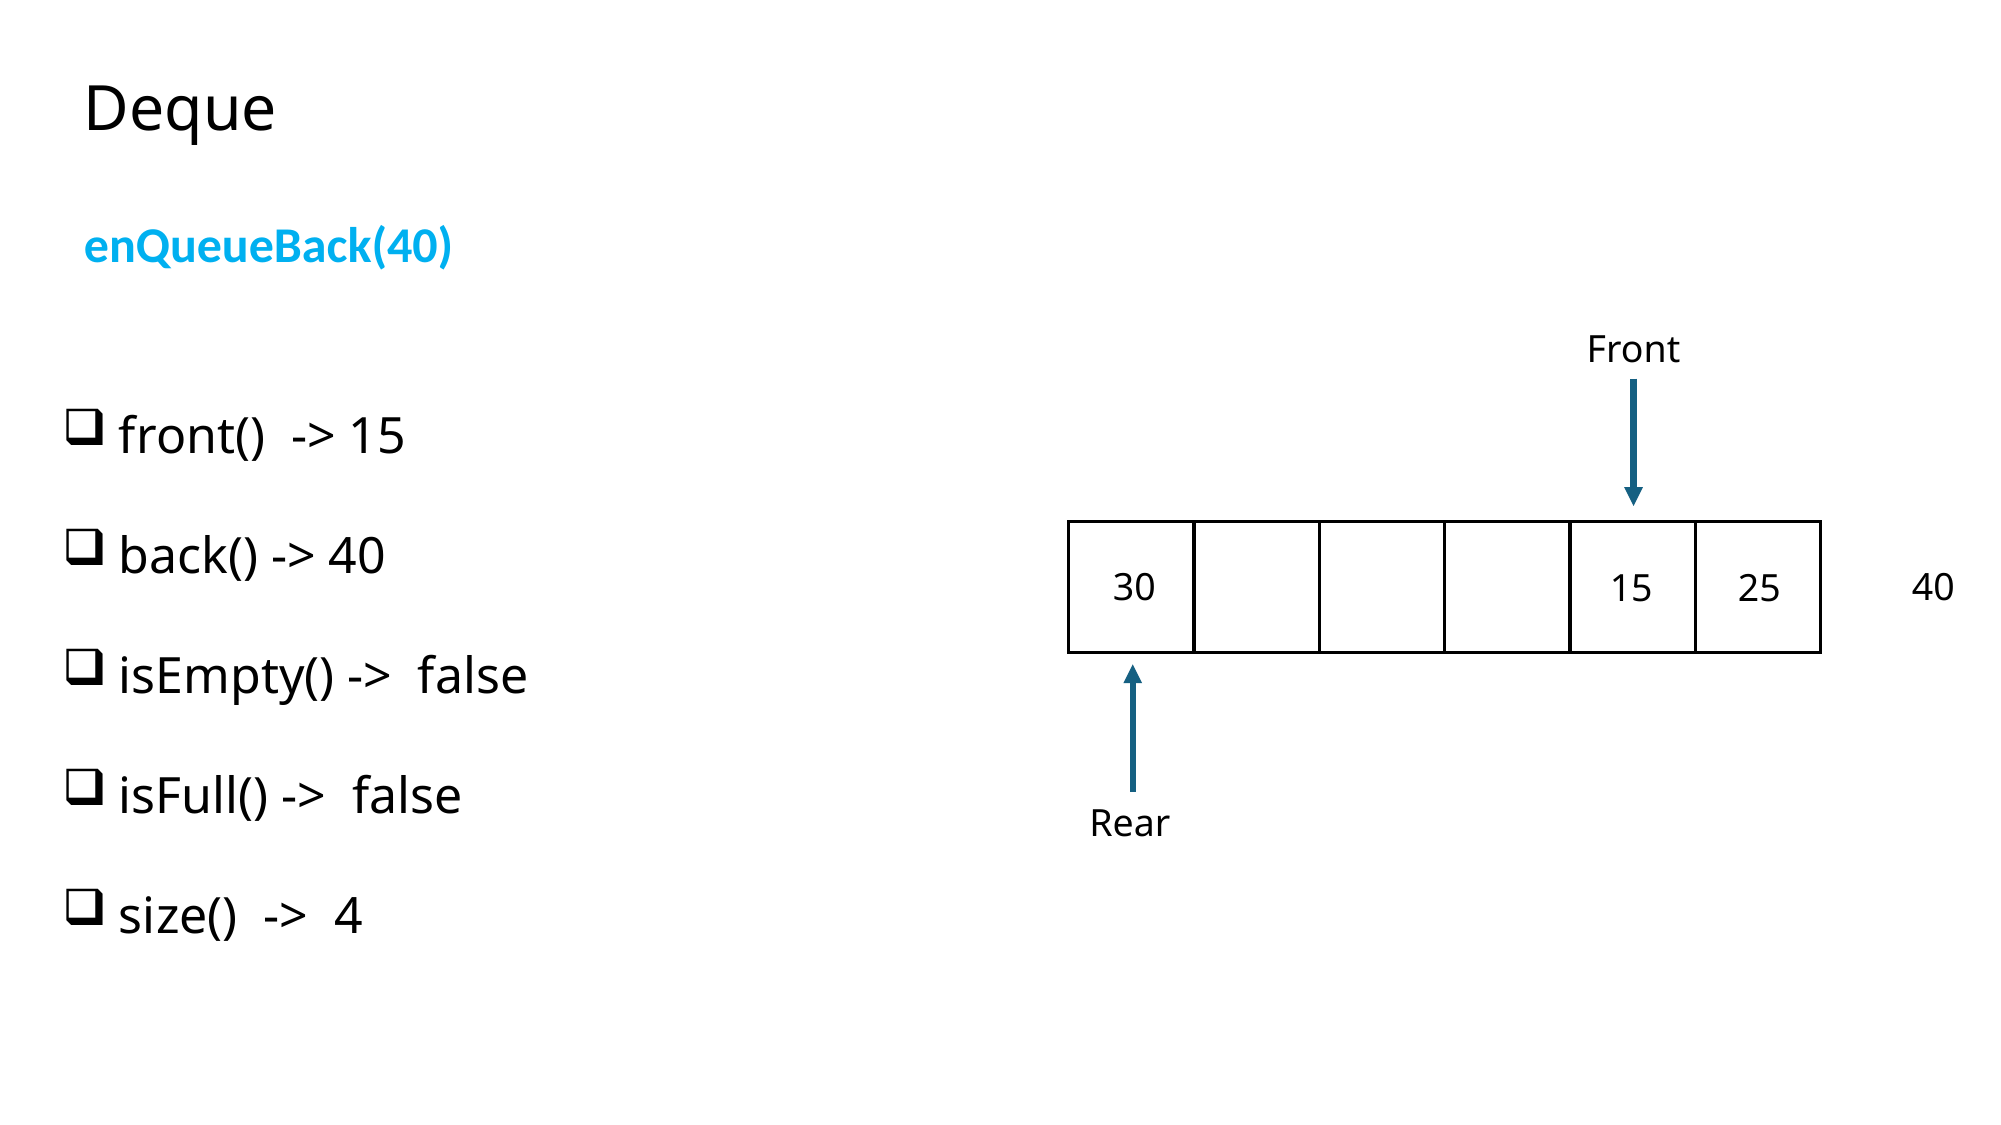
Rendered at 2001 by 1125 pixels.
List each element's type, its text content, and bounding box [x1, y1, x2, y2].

text_box front() -> 15 back() -> 40 isEmpty() -> false isFull() -> false size() -> 4 [47, 336, 880, 952]
text_box enQueueBack(40) [69, 204, 1069, 280]
text_box 40 [1883, 532, 1983, 640]
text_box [1076, 663, 1184, 853]
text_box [1575, 317, 1693, 507]
text_box Deque [69, 60, 1069, 150]
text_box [1068, 521, 1822, 654]
